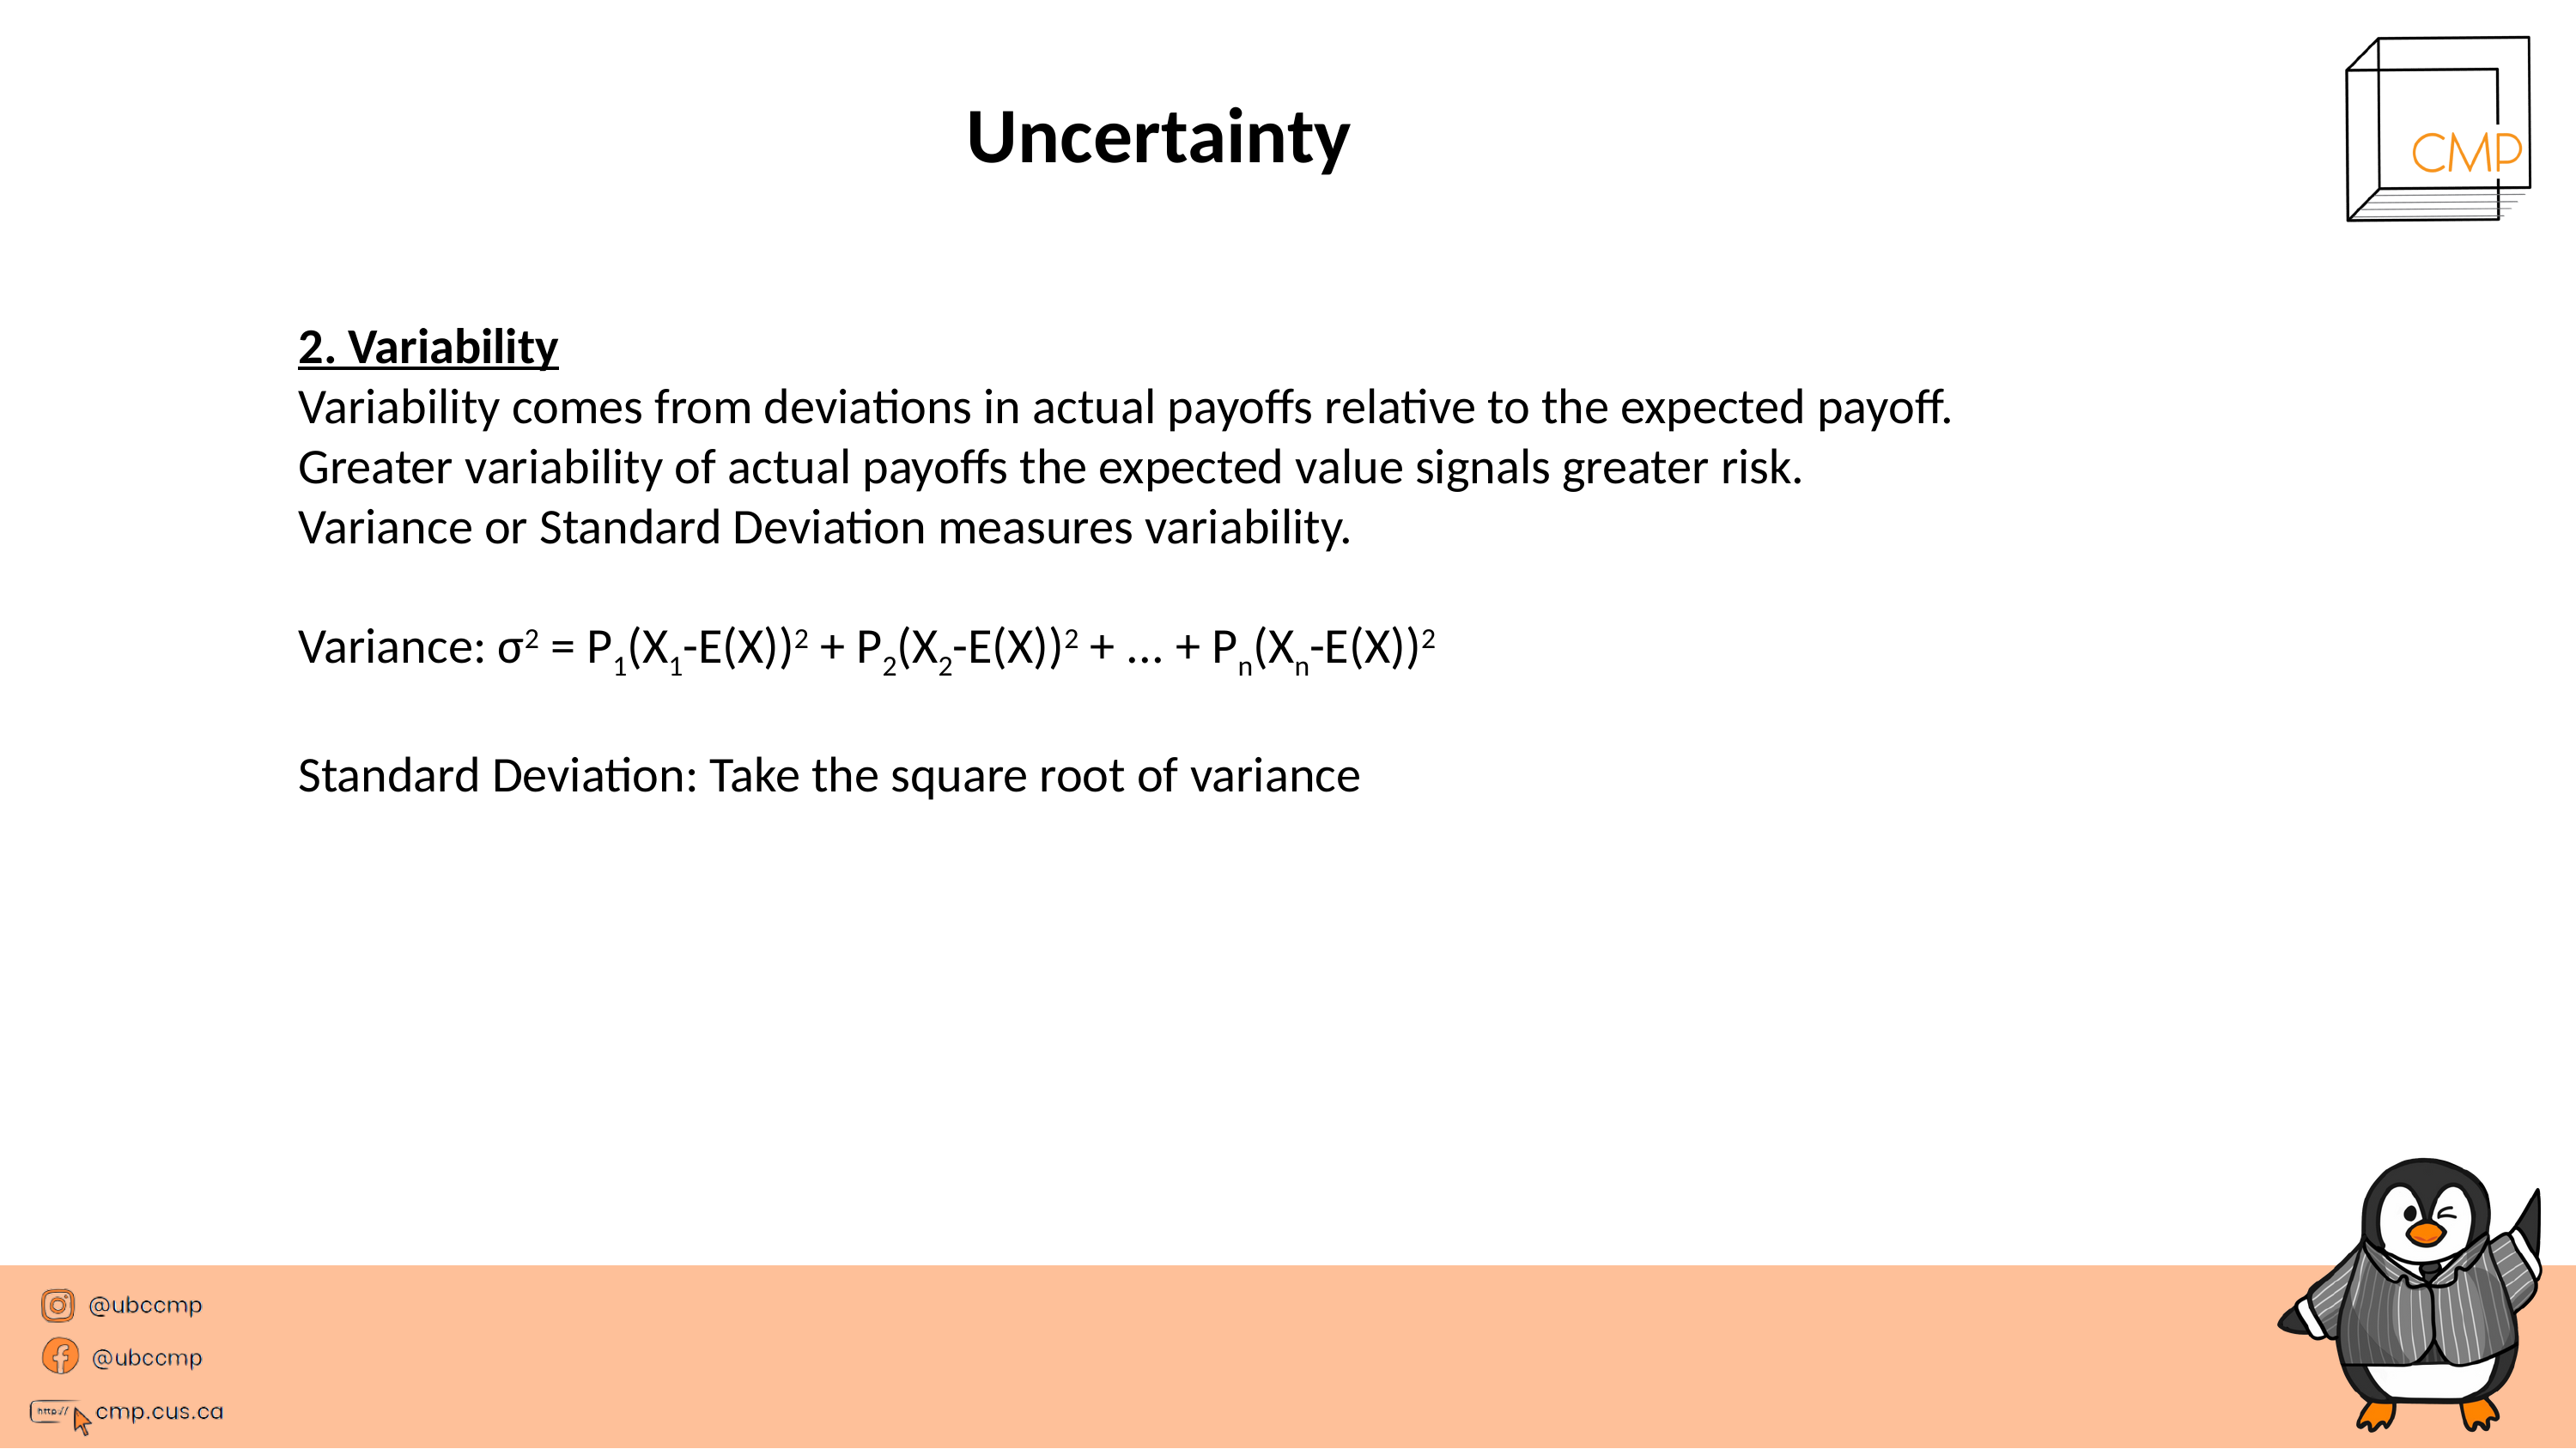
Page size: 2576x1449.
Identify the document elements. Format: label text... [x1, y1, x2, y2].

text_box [0, 1245, 2227, 1449]
text_box 2. Variability Variability comes from deviations in actual payoffs relative to the expected payoff. Greater variability of actual payoffs the expected value signals greater risk. Variance or Standard Deviation measures variability. Variance: σ2 = P1(X1-E(X))2 + P2(X2-E(X))2 + ... + Pn(Xn-E(X))2 Standard Deviation: Take the square root of variance [269, 306, 2032, 1176]
picture [2232, 1003, 2576, 1449]
picture [2233, 0, 2576, 337]
text_box Uncertainty [570, 50, 1730, 212]
picture [15, 1276, 258, 1442]
